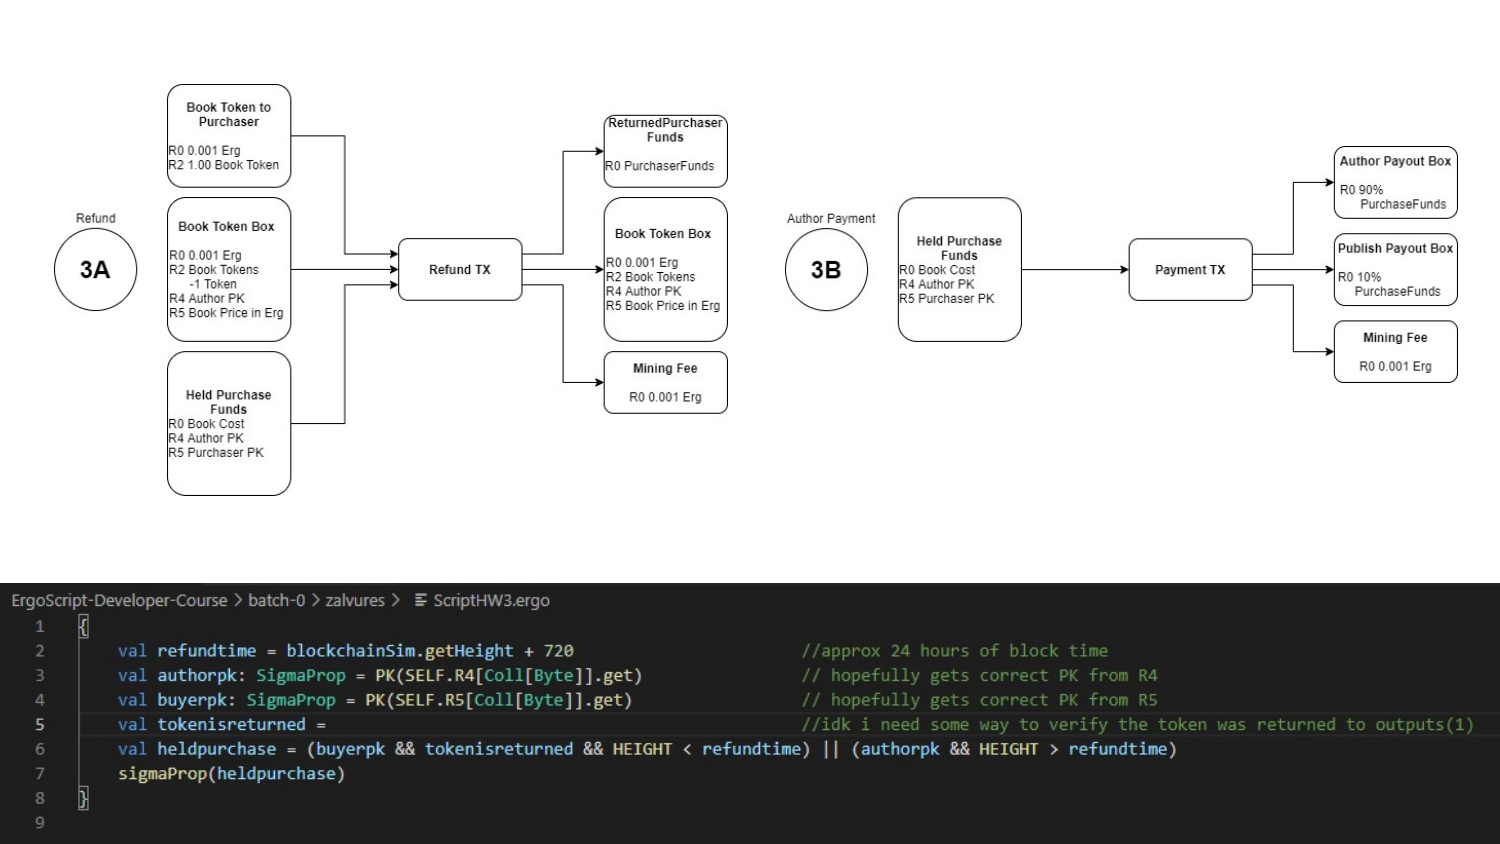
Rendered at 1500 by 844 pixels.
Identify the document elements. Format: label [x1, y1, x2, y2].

picture [0, 583, 1500, 844]
picture [54, 84, 728, 496]
picture [784, 145, 1458, 384]
